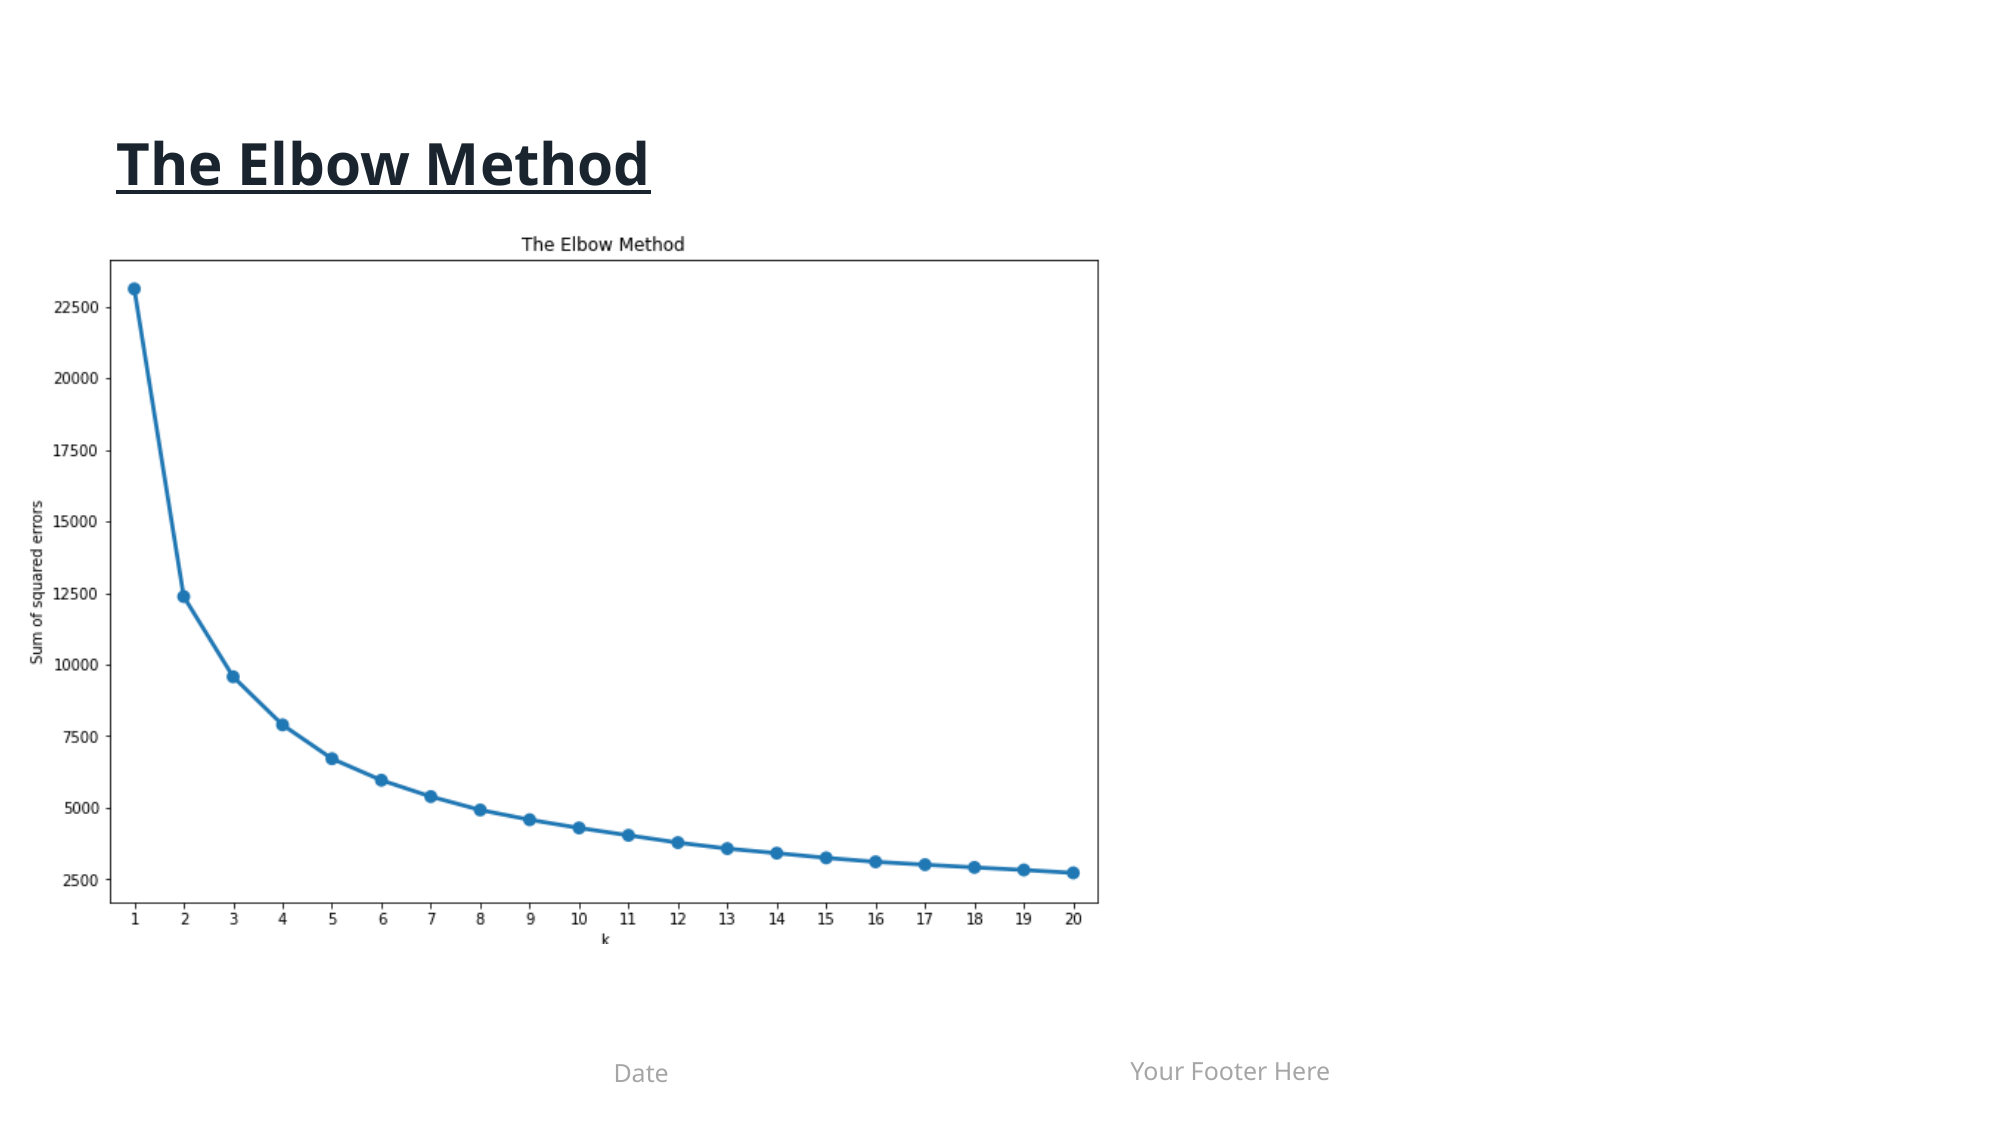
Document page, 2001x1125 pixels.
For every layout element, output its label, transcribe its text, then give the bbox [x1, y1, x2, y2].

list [23, 229, 1105, 944]
footer Your Footer Here [867, 1042, 1594, 1103]
slide_number Date [598, 1042, 797, 1103]
title The Elbow Method [101, 120, 982, 213]
